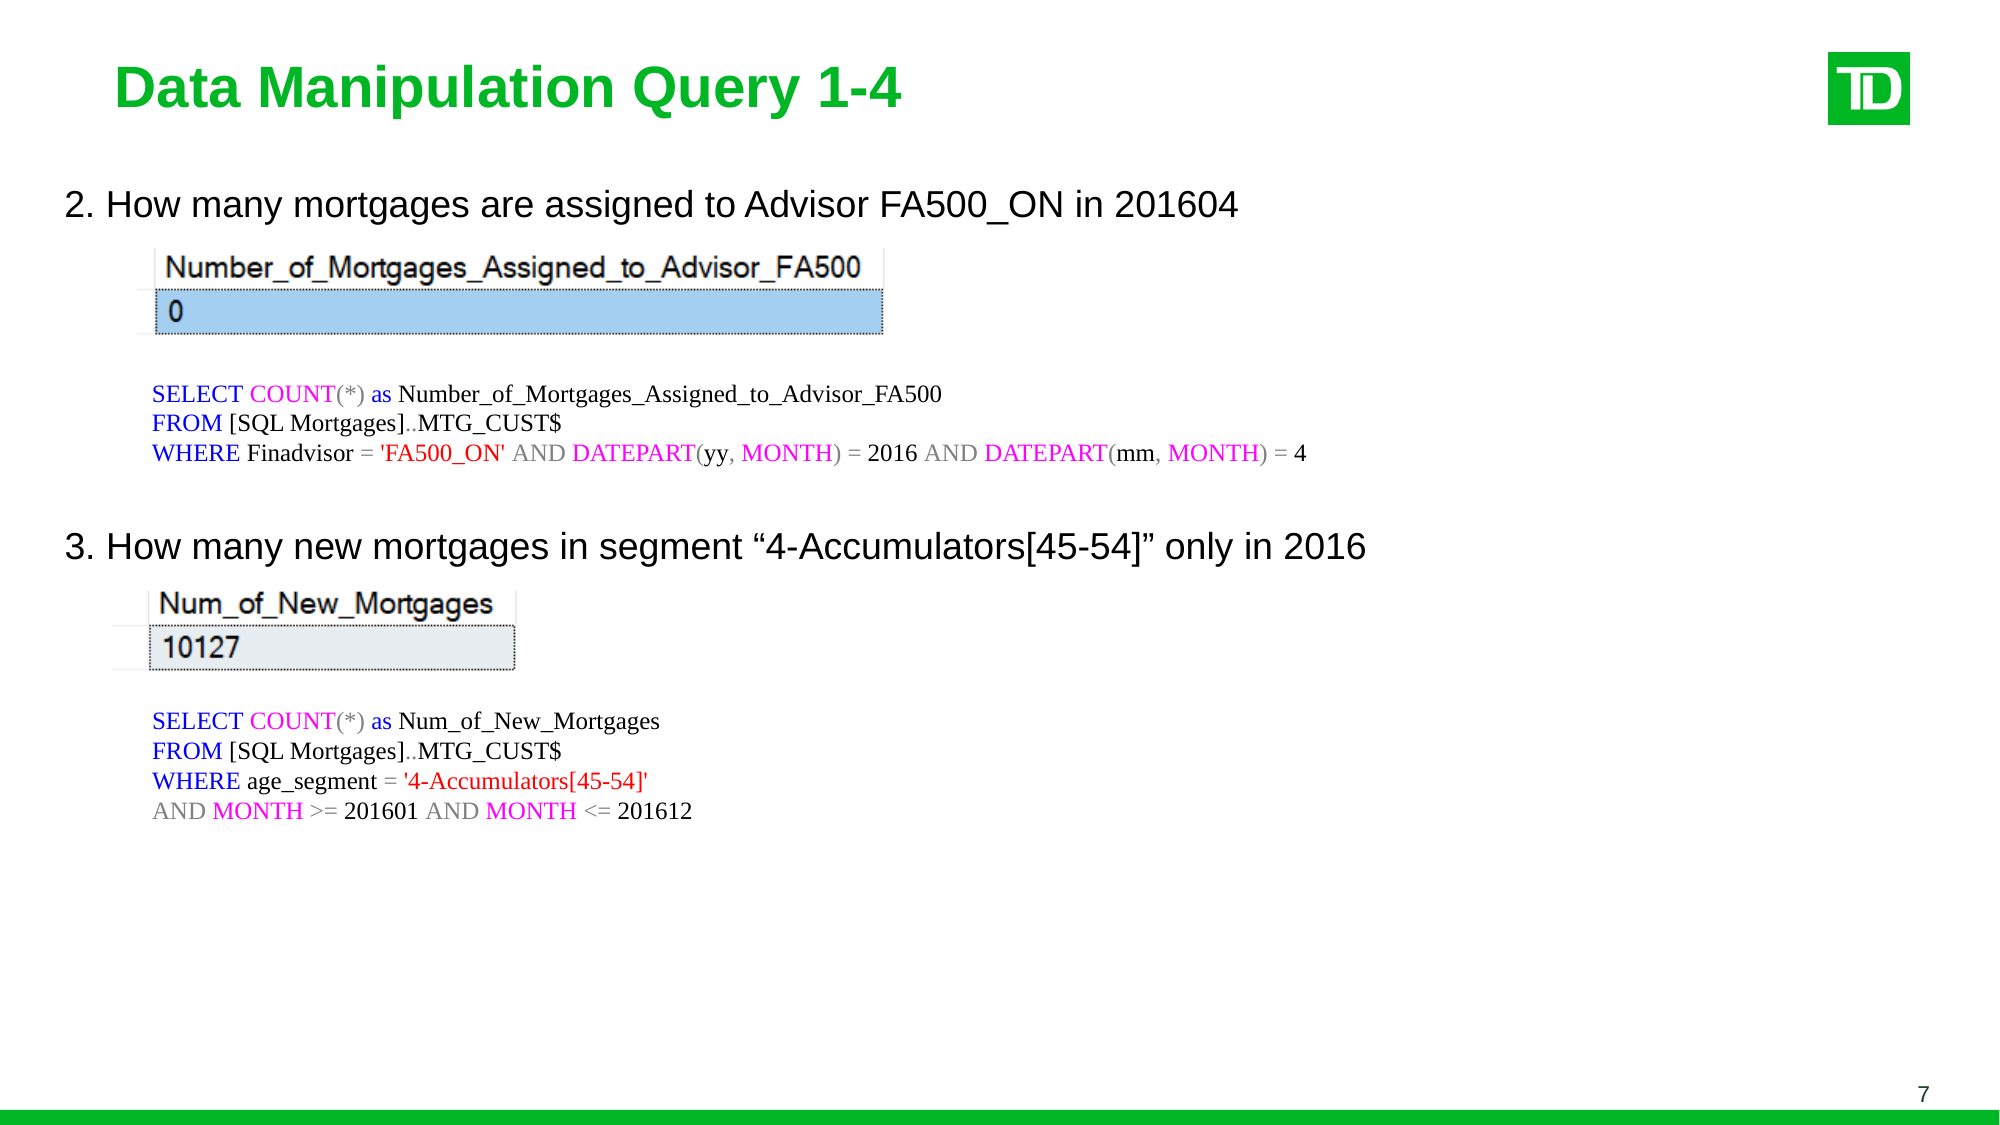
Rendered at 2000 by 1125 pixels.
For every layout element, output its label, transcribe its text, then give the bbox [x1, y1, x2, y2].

text_box SELECT COUNT(*) as Number_of_Mortgages_Assigned_to_Advisor_FA500 FROM [SQL Mortgages]..MTG_CUST$ WHERE Finadvisor = 'FA500_ON' AND DATEPART(yy, MONTH) = 2016 AND DATEPART(mm, MONTH) = 4 [137, 369, 2000, 475]
picture [136, 248, 899, 387]
picture [1828, 52, 1910, 125]
text_box 3. How many new mortgages in segment “4-Accumulators[45-54]” only in 2016 [49, 491, 1400, 574]
picture [111, 590, 540, 699]
title Data Manipulation Query 1-4 [99, 23, 1750, 156]
text_box SELECT COUNT(*) as Num_of_New_Mortgages FROM [SQL Mortgages]..MTG_CUST$ WHERE age_segment = '4-Accumulators[45-54]' AND MONTH >= 201601 AND MONTH <= 201612 [137, 697, 1063, 832]
text_box 2. How many mortgages are assigned to Advisor FA500_ON in 201604 [49, 149, 1400, 233]
slide_number 7 [1793, 1078, 1945, 1109]
